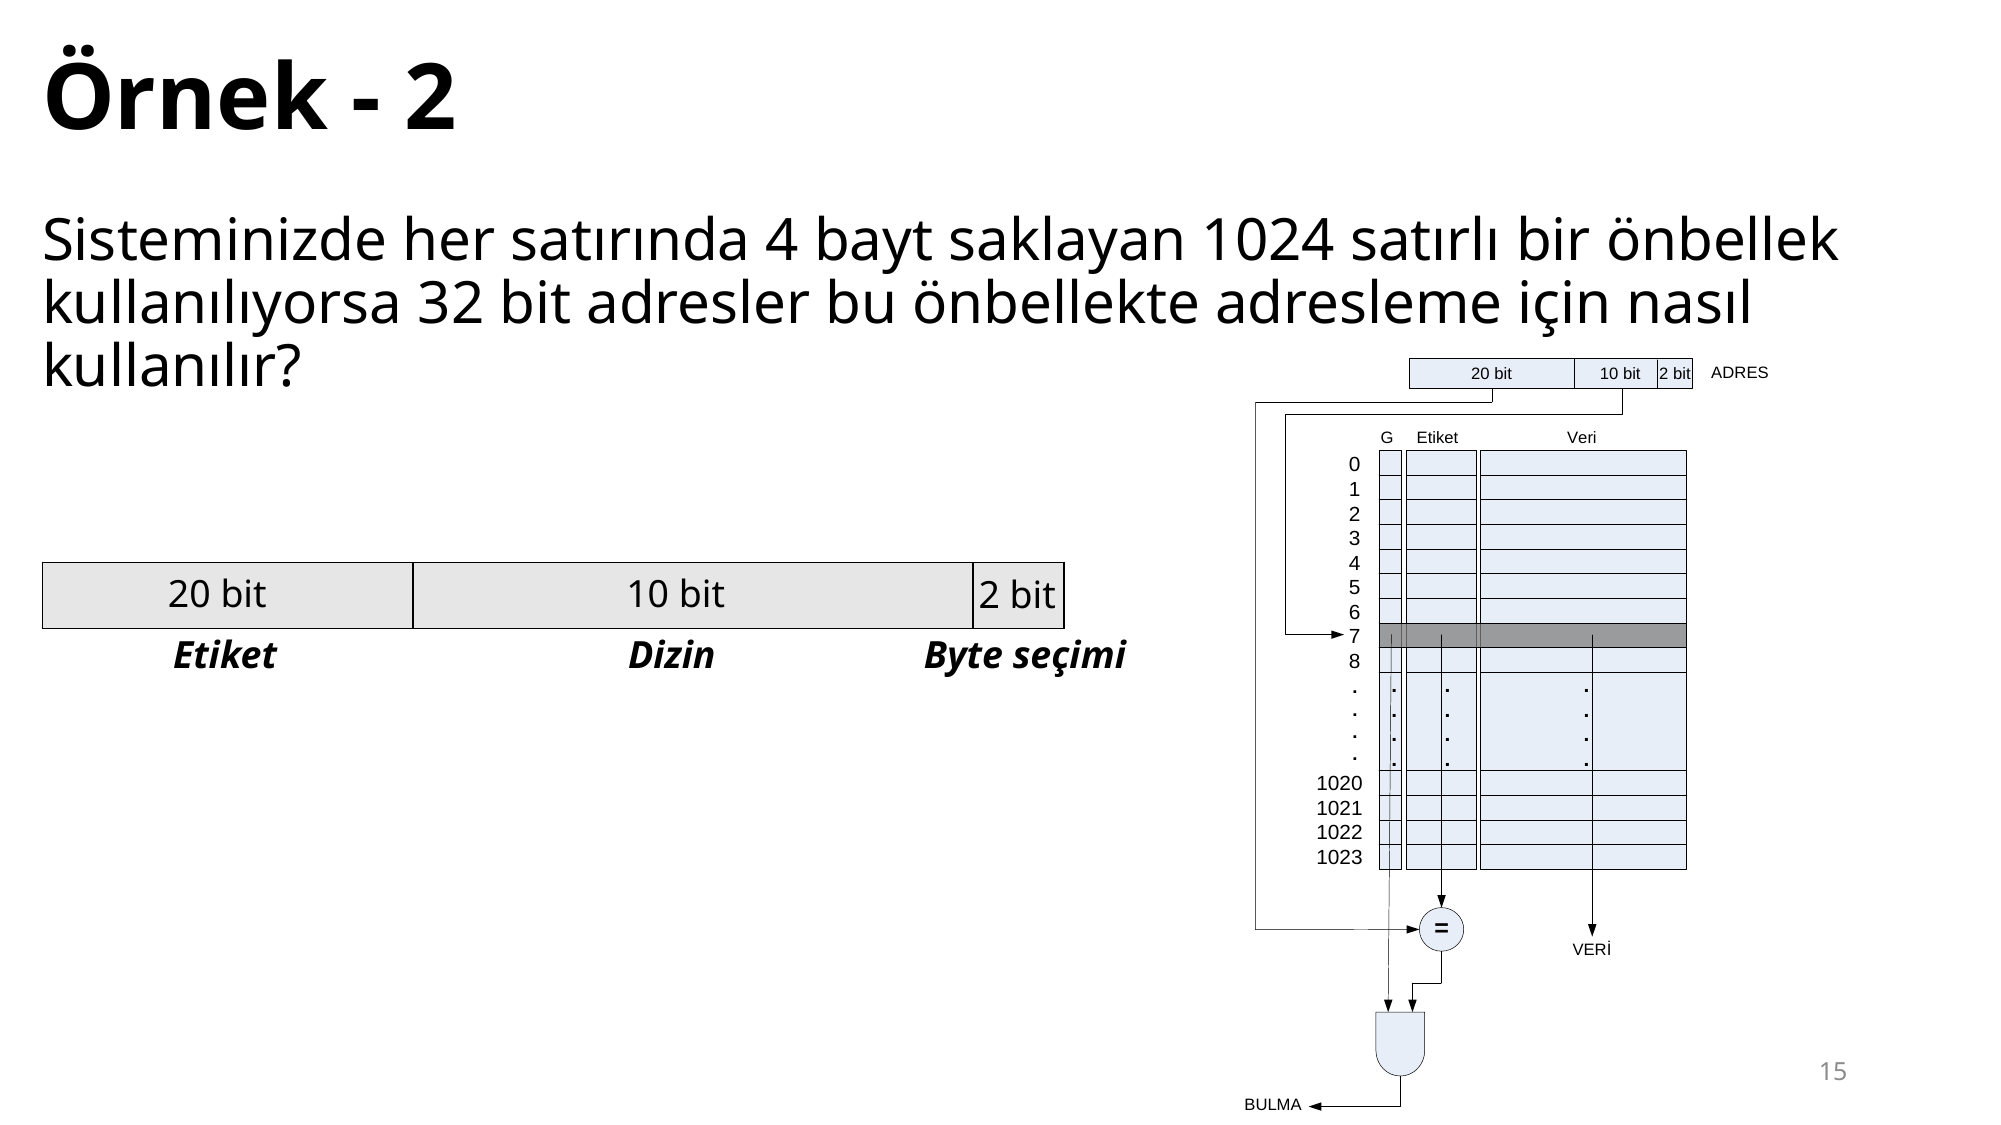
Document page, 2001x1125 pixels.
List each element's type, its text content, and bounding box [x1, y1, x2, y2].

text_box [1192, 355, 1821, 1125]
text_box Etiket [42, 623, 408, 683]
text_box Byte seçimi [842, 623, 1192, 683]
table_header [414, 563, 531, 628]
list Sisteminizde her satırında 4 bayt saklayan 1024 satırlı bir önbellek kullanılıyorsa 32 bit adresler bu önbellekte adresleme için nasıl kullanılır? [27, 202, 1925, 1014]
table_header [820, 563, 873, 623]
table_header [362, 563, 412, 628]
text_box 20 bit [73, 562, 362, 623]
text_box 2 bit [873, 563, 1162, 624]
text_box 10 bit [531, 562, 820, 623]
title Örnek - 2 [27, 22, 1956, 179]
slide_number 15 [1821, 1042, 1863, 1103]
text_box Dizin [489, 623, 842, 683]
table_header [43, 563, 73, 623]
